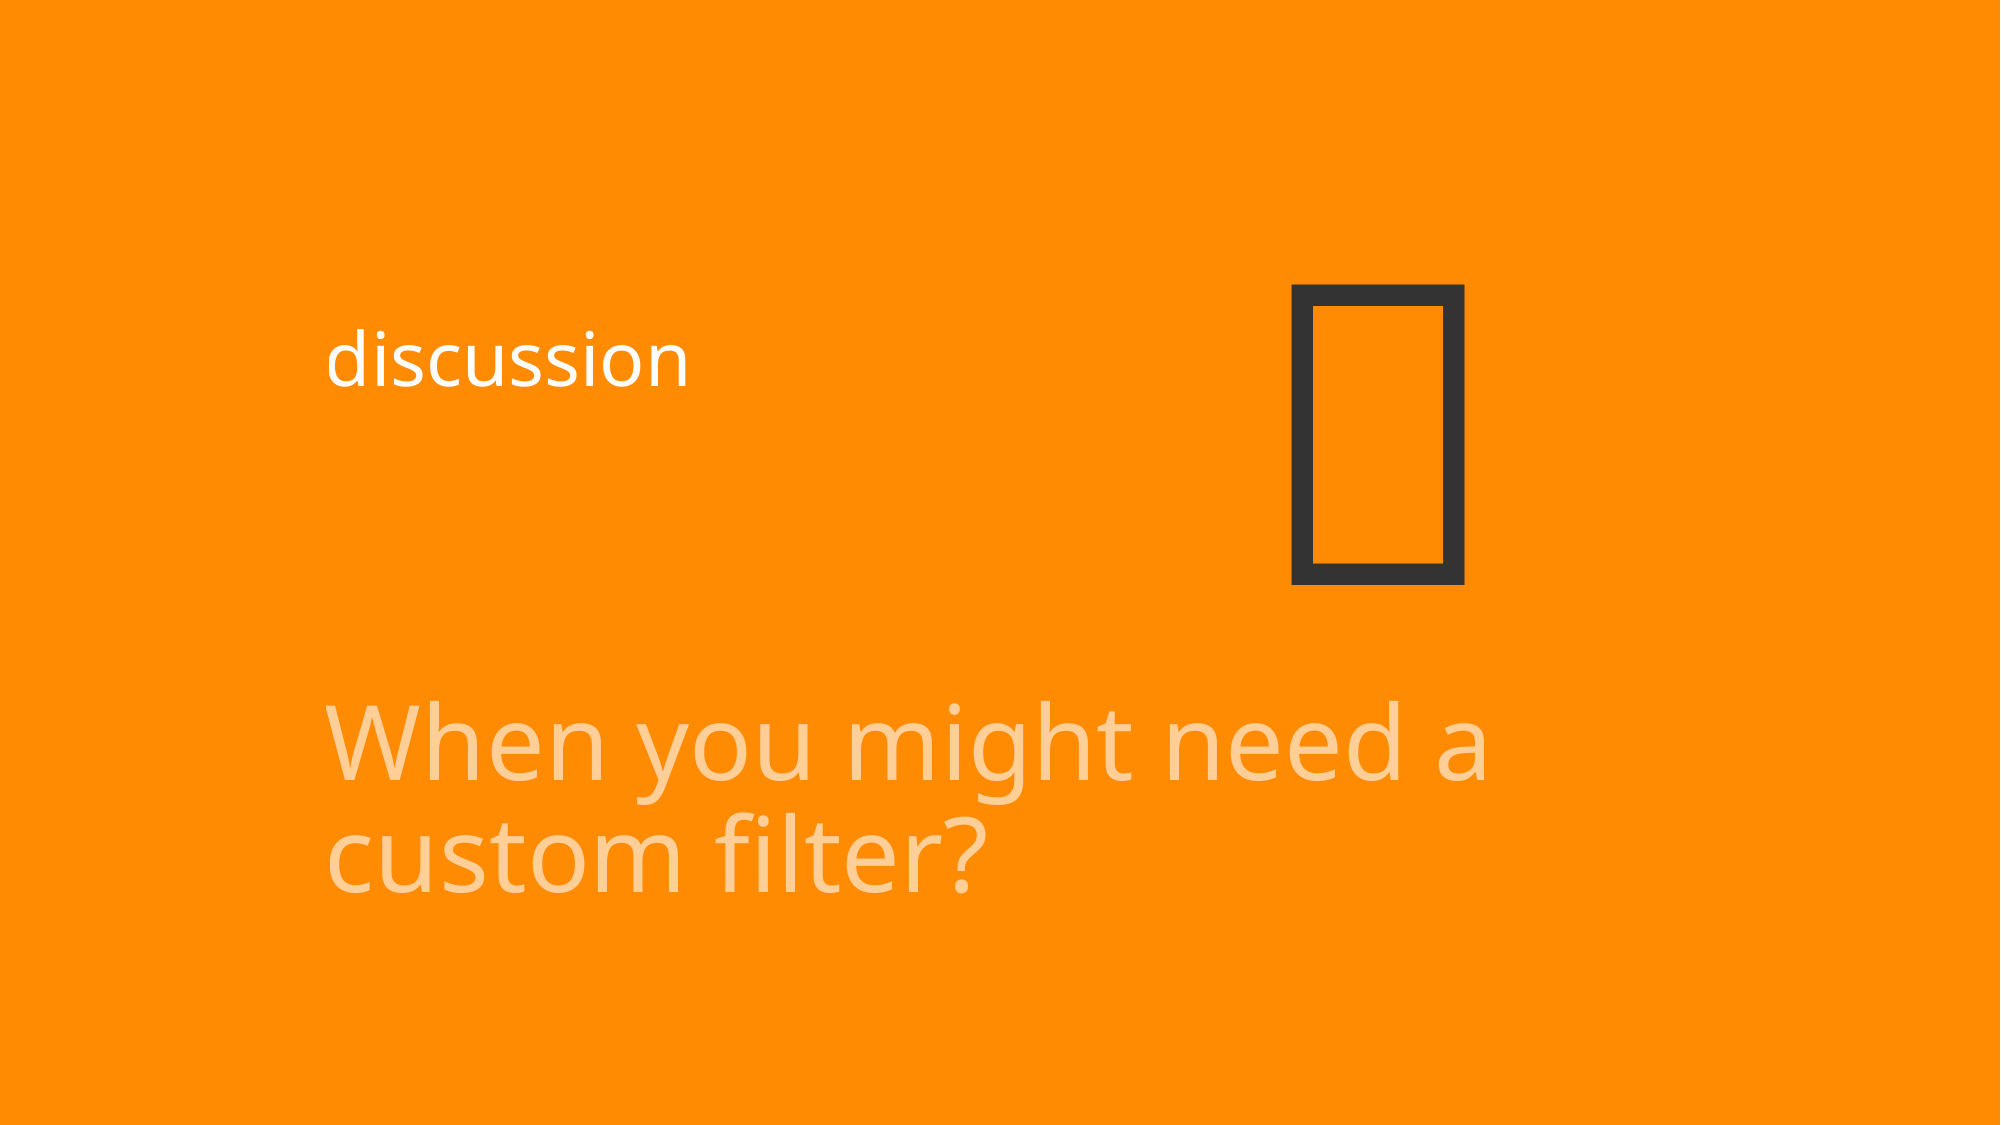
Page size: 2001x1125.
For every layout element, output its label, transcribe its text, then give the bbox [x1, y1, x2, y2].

title discussion [309, 237, 1000, 488]
list When you might need a custom filter? [309, 682, 1766, 892]
